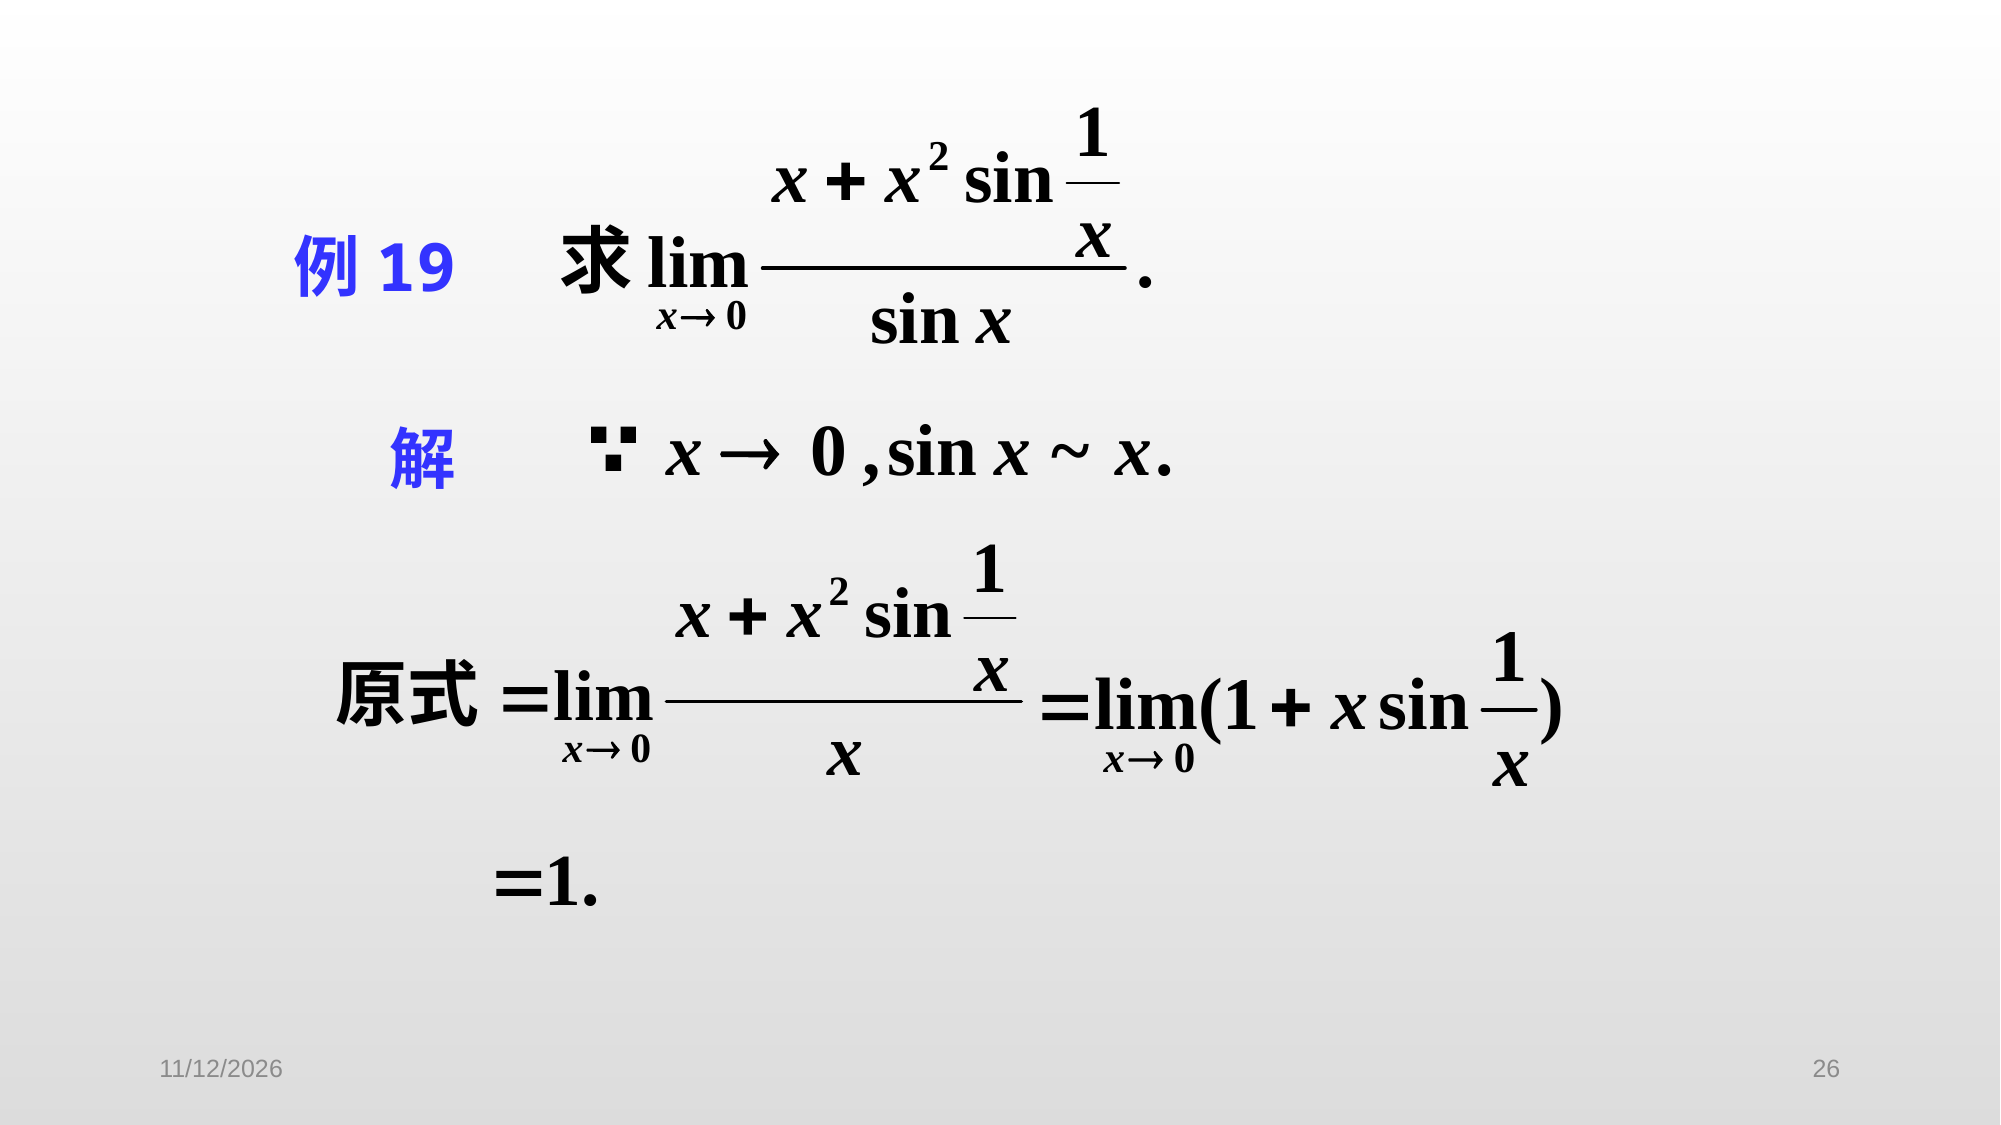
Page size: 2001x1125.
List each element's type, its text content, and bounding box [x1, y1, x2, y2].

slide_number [144, 1041, 588, 1094]
slide_number 26 [1412, 1041, 1856, 1094]
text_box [478, 837, 614, 924]
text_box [327, 522, 1035, 793]
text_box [551, 85, 1164, 361]
text_box 例19 [278, 216, 479, 312]
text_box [1024, 605, 1576, 804]
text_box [587, 407, 1261, 506]
text_box 解 [374, 409, 488, 505]
